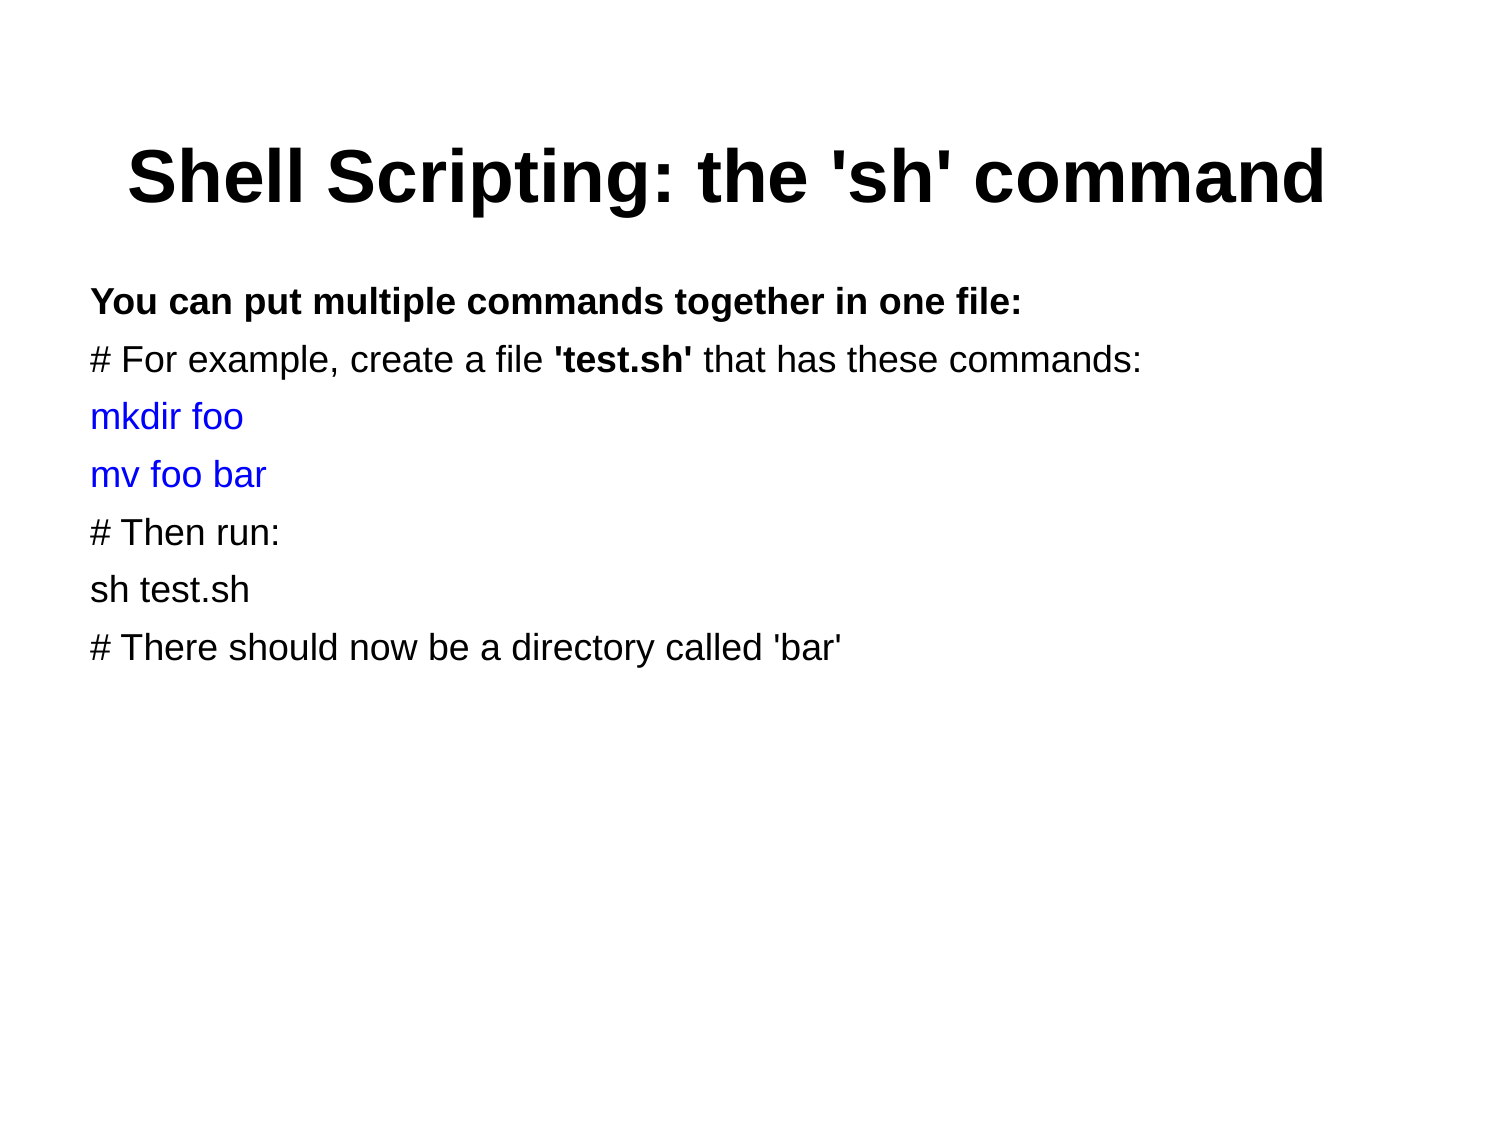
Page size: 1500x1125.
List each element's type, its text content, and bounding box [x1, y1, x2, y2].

list You can put multiple commands together in one file: # For example, create a file 'test.sh' that has these commands: mkdir foo mv foo bar # Then run: sh test.sh # There should now be a directory called 'bar' [75, 262, 1425, 1078]
title Shell Scripting: the 'sh' command [75, 45, 1425, 233]
